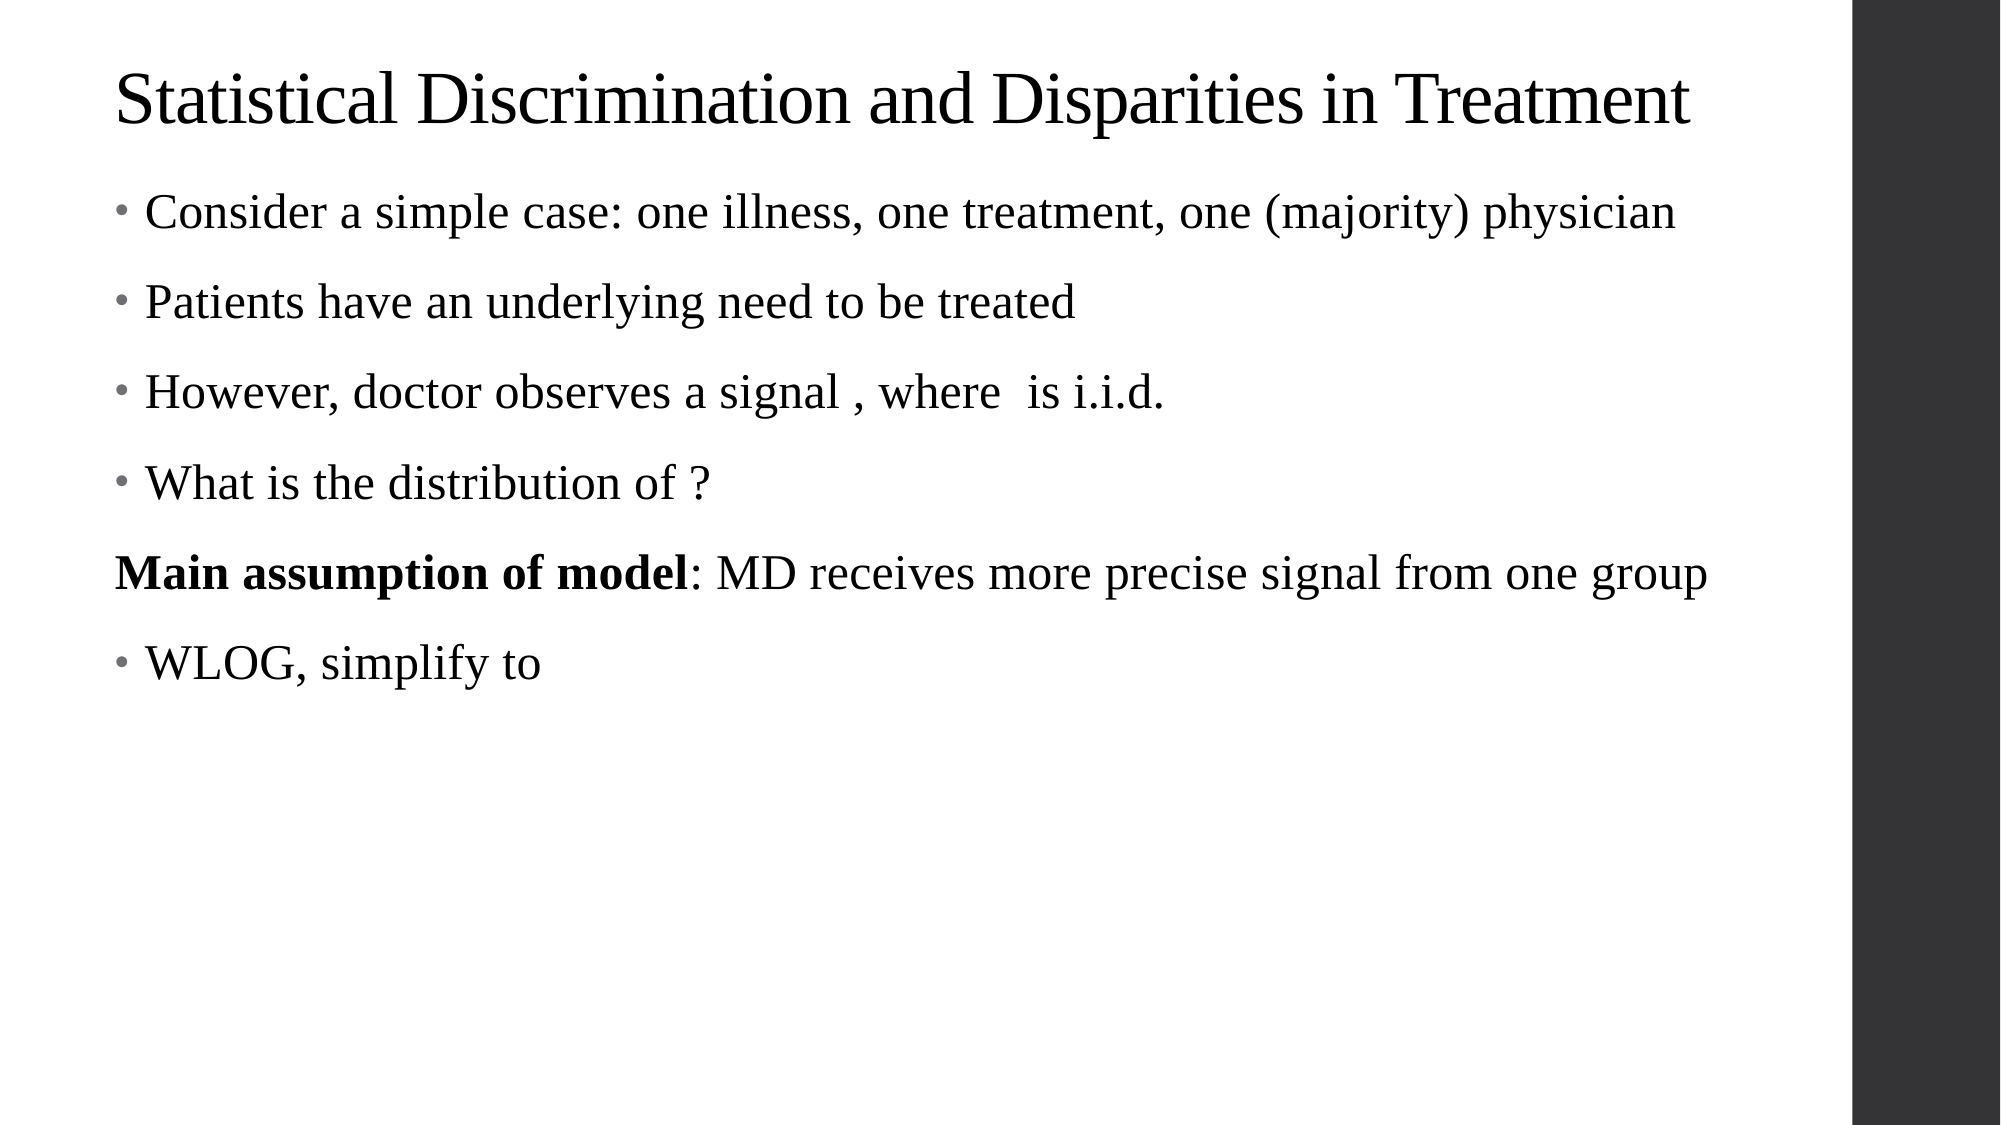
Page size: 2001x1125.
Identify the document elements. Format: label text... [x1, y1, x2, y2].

title Statistical Discrimination and Disparities in Treatment [99, 44, 1813, 148]
